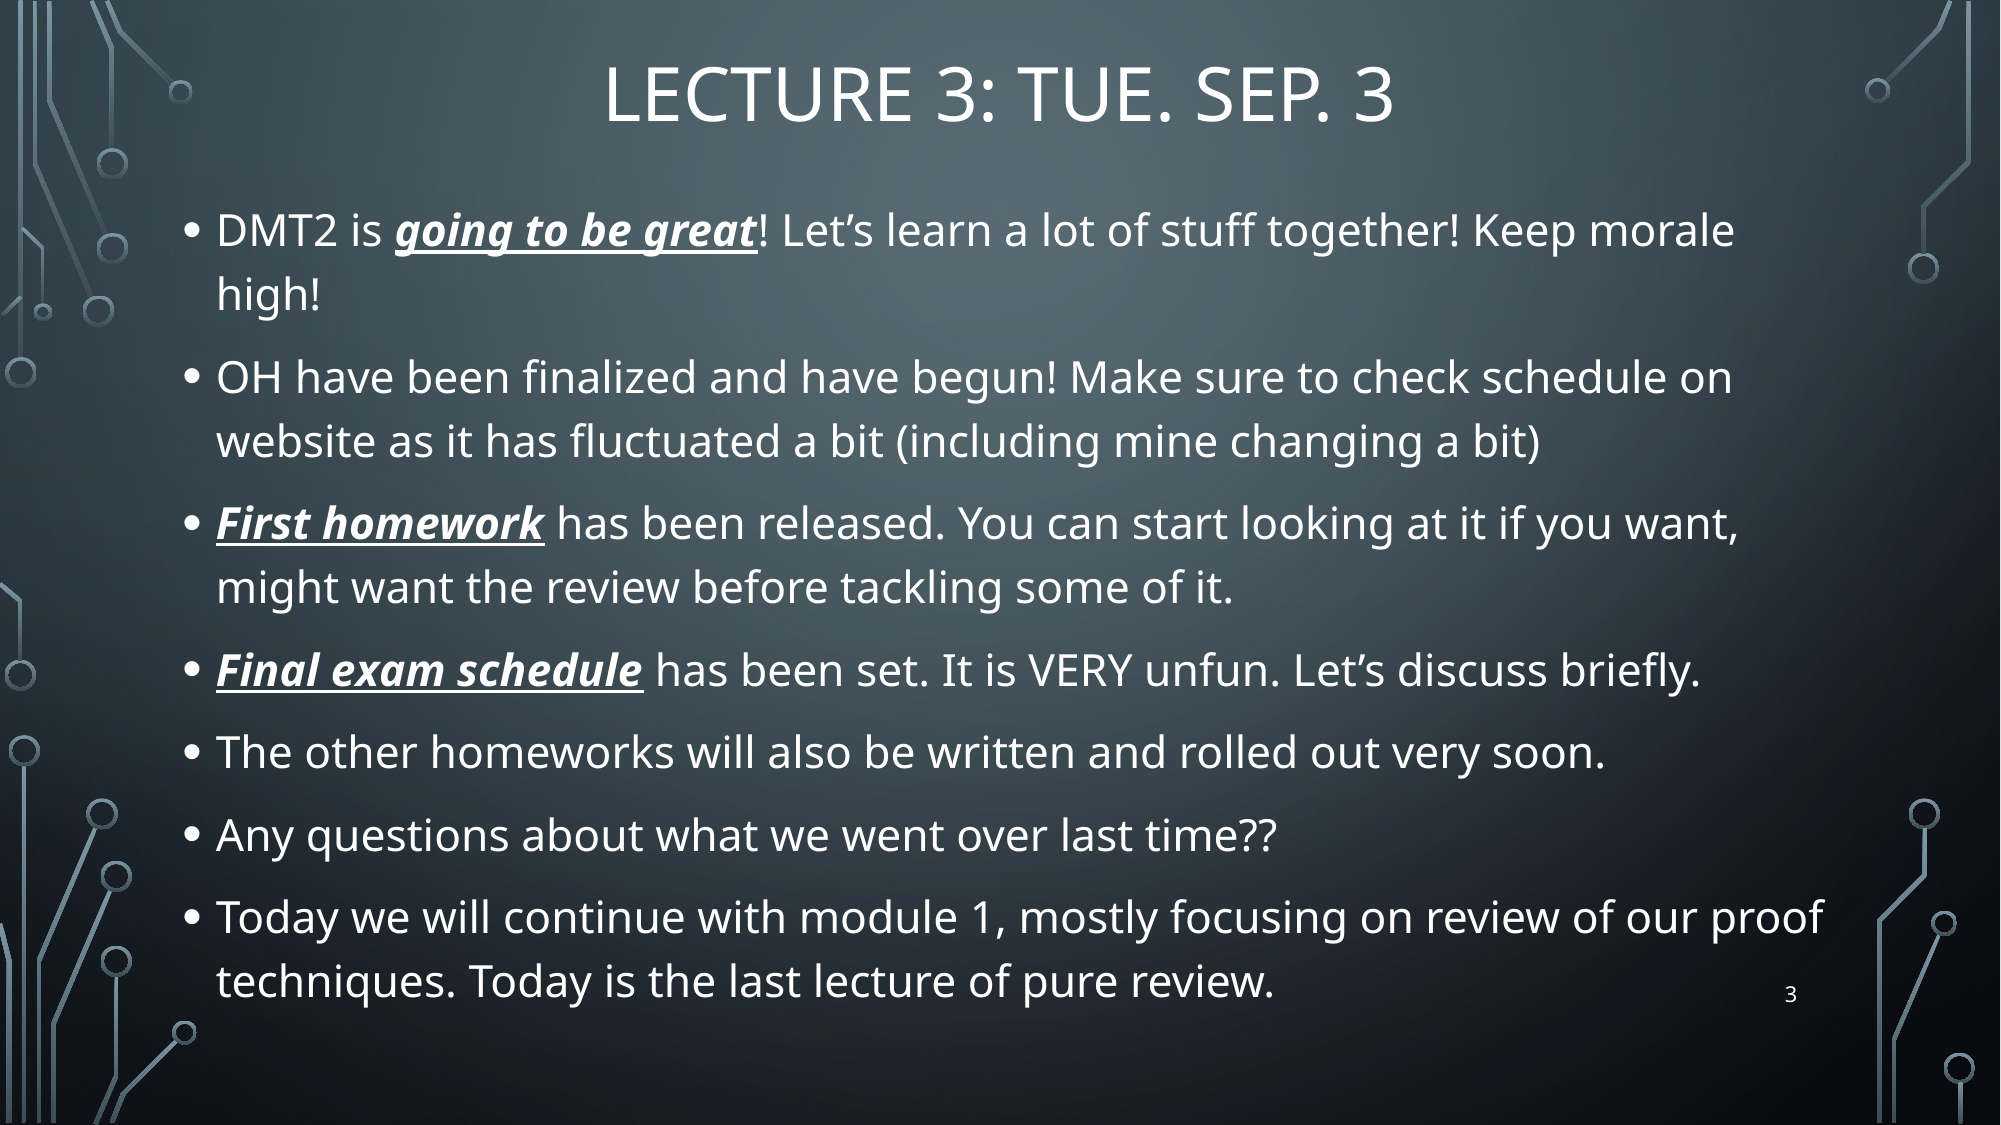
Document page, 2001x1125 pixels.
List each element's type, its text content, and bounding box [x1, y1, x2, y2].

slide_number 3 [1685, 965, 1813, 1025]
title Lecture 3: Tue. Sep. 3 [187, 46, 1813, 149]
list DMT2 is going to be great! Let’s learn a lot of stuff together! Keep morale high! OH have been finalized and have begun! Make sure to check schedule on website as it has fluctuated a bit (including mine changing a bit) First homework has been released. You can start looking at it if you want, might want the review before tackling some of it. Final exam schedule has been set. It is VERY unfun. Let’s discuss briefly. The other homeworks will also be written and rolled out very soon. Any questions about what we went over last time?? Today we will continue with module 1, mostly focusing on review of our proof techniques. Today is the last lecture of pure review. [167, 184, 1842, 1030]
